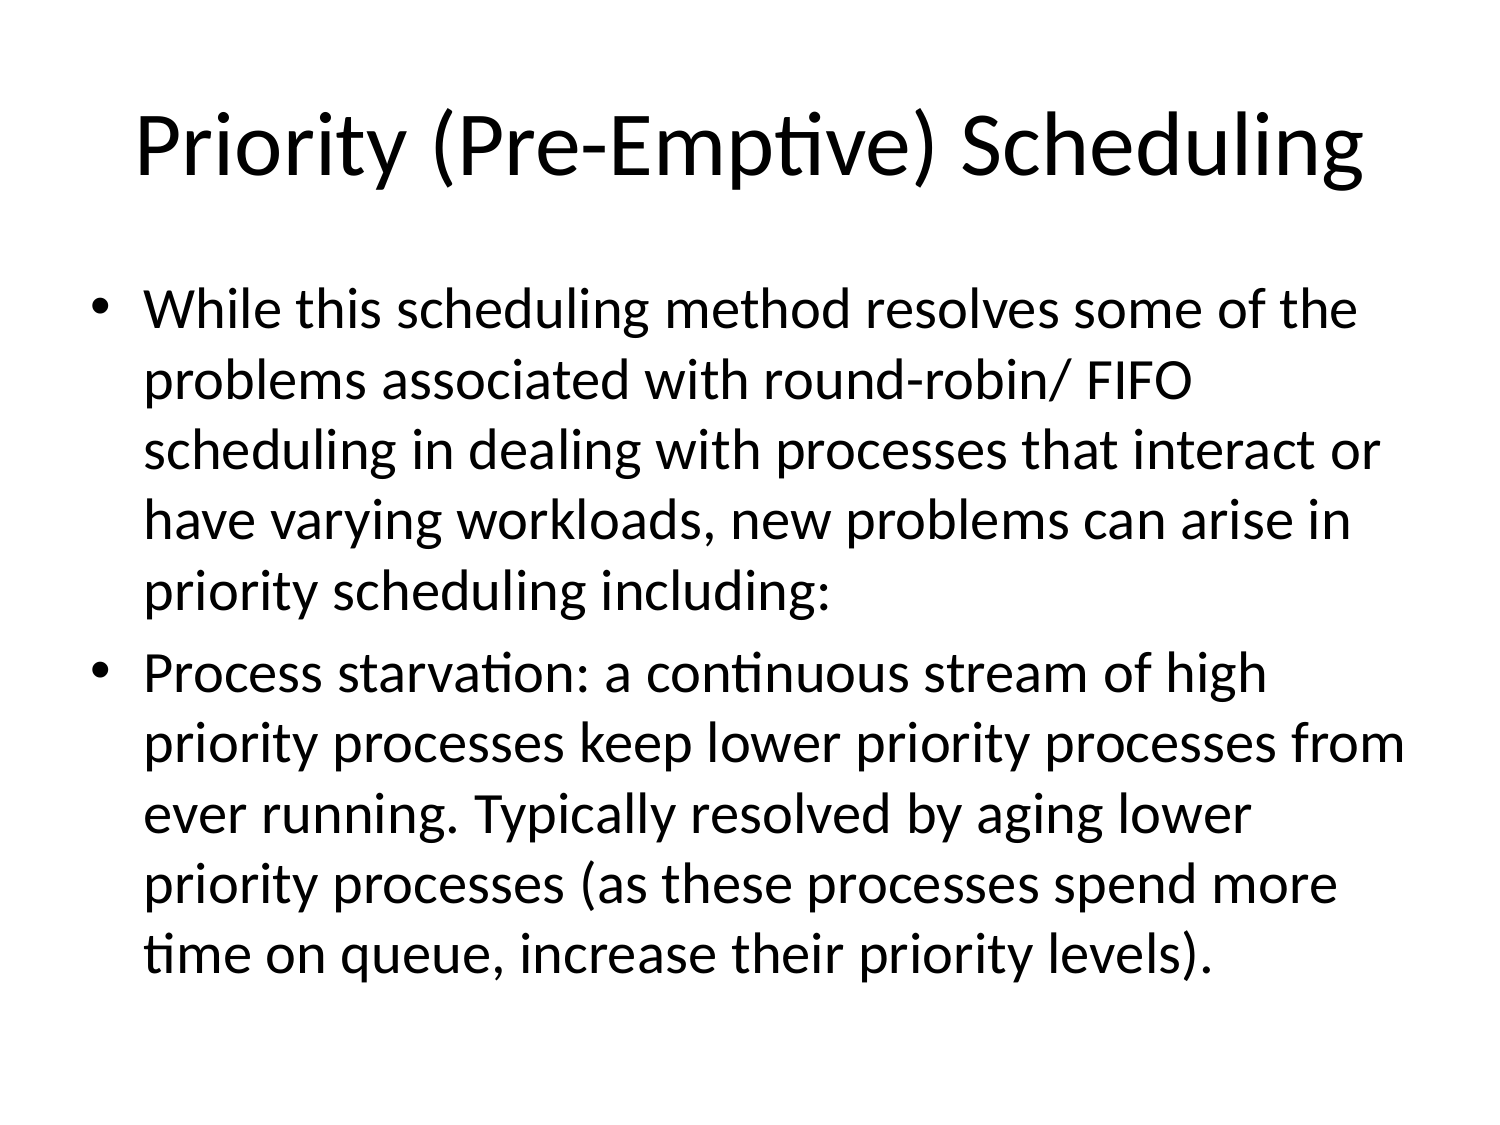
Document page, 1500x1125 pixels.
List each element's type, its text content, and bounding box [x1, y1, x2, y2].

list While this scheduling method resolves some of the problems associated with round-robin/ FIFO scheduling in dealing with processes that interact or have varying workloads, new problems can arise in priority scheduling including: Process starvation: a continuous stream of high priority processes keep lower priority processes from ever running. Typically resolved by aging lower priority processes (as these processes spend more time on queue, increase their priority levels). [75, 262, 1425, 1005]
title Priority (Pre-Emptive) Scheduling [75, 45, 1425, 233]
